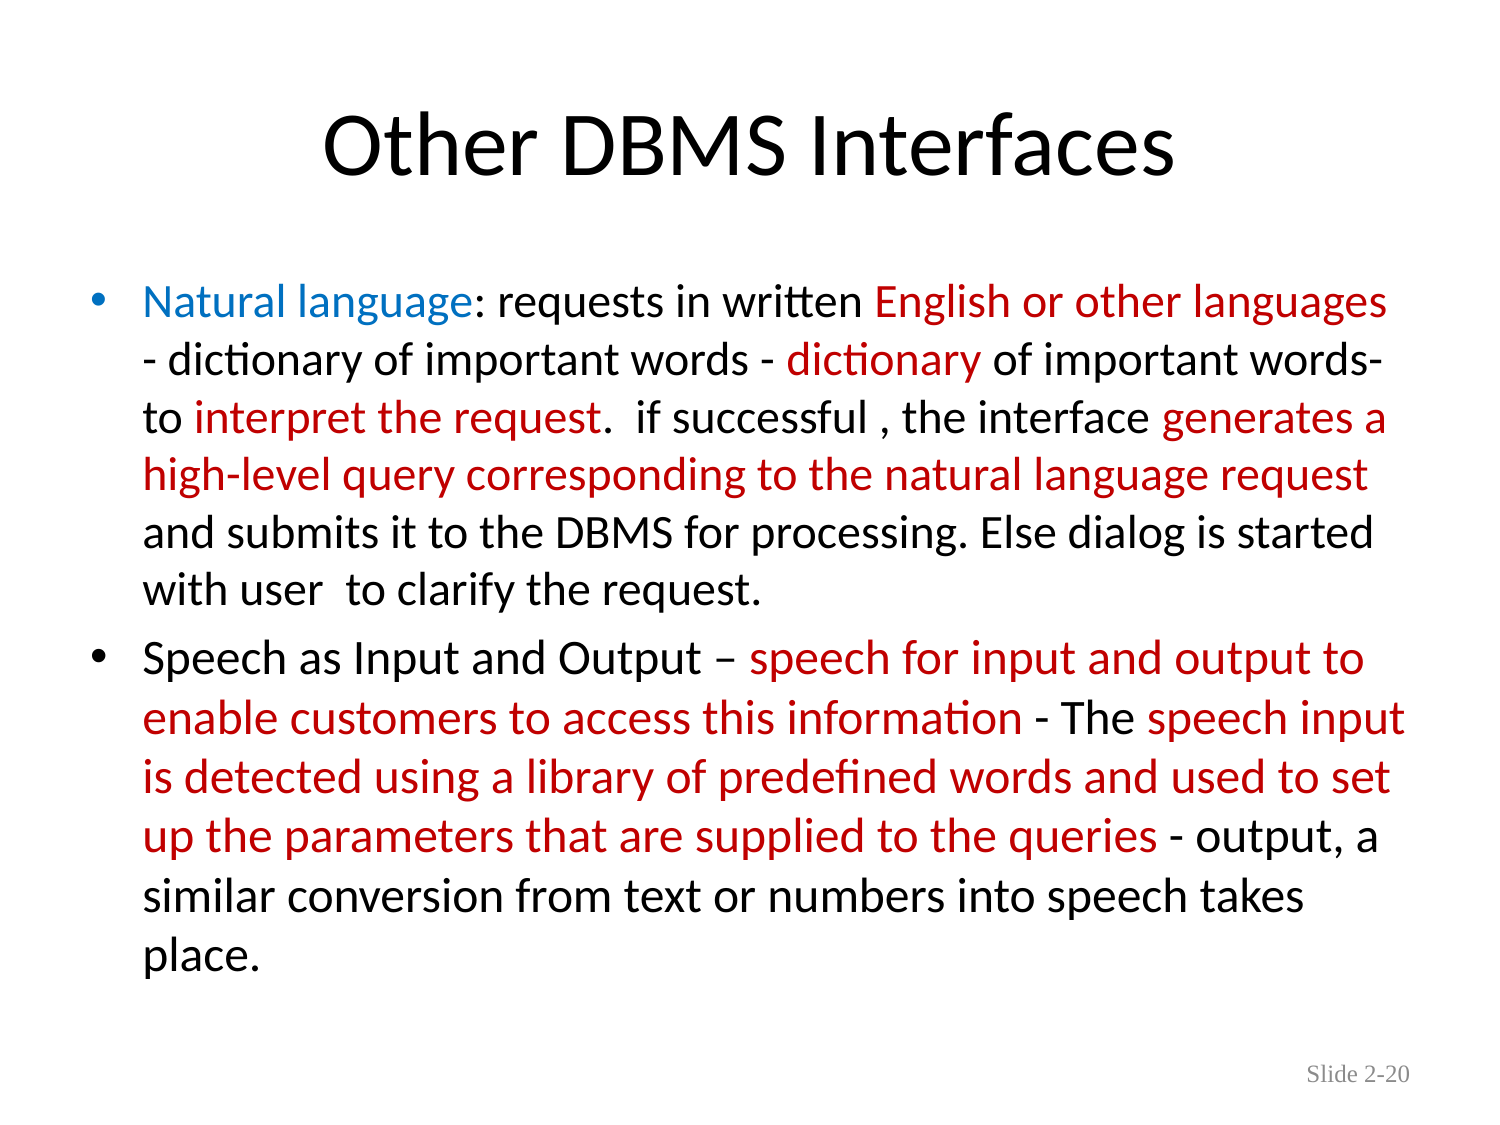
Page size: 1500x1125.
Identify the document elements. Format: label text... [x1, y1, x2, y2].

title Other DBMS Interfaces [75, 45, 1425, 233]
slide_number Slide 2-20 [1074, 1042, 1425, 1103]
list Natural language: requests in written English or other languages - dictionary of important words - dictionary of important words- to interpret the request. if successful , the interface generates a high-level query corresponding to the natural language request and submits it to the DBMS for processing. Else dialog is started with user to clarify the request. Speech as Input and Output – speech for input and output to enable customers to access this information - The speech input is detected using a library of predefined words and used to set up the parameters that are supplied to the queries - output, a similar conversion from text or numbers into speech takes place. [75, 262, 1425, 1005]
